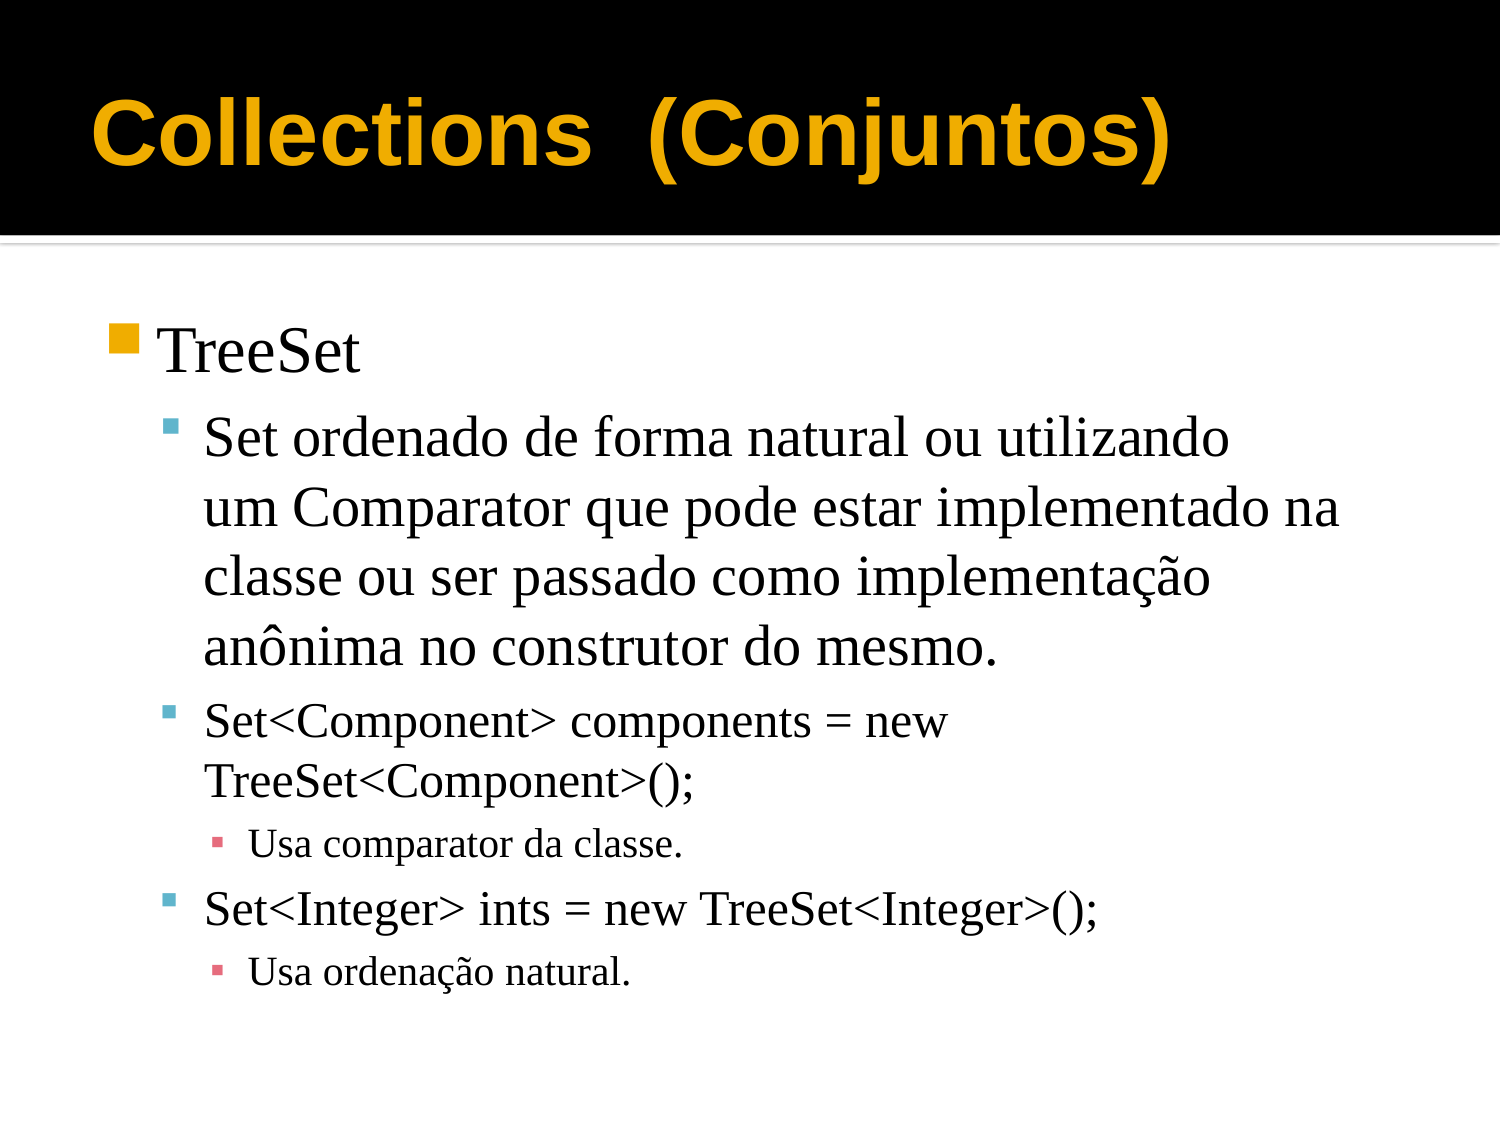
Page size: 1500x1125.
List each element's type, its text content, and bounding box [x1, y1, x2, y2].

title Collections (Conjuntos) [75, 25, 1425, 231]
list TreeSet Set ordenado de forma natural ou utilizando um Comparator que pode estar implementado na classe ou ser passado como implementação anônima no construtor do mesmo. Set<Component> components = new TreeSet<Component>(); Usa comparator da classe. Set<Integer> ints = new TreeSet<Integer>(); Usa ordenação natural. [75, 291, 1425, 1050]
